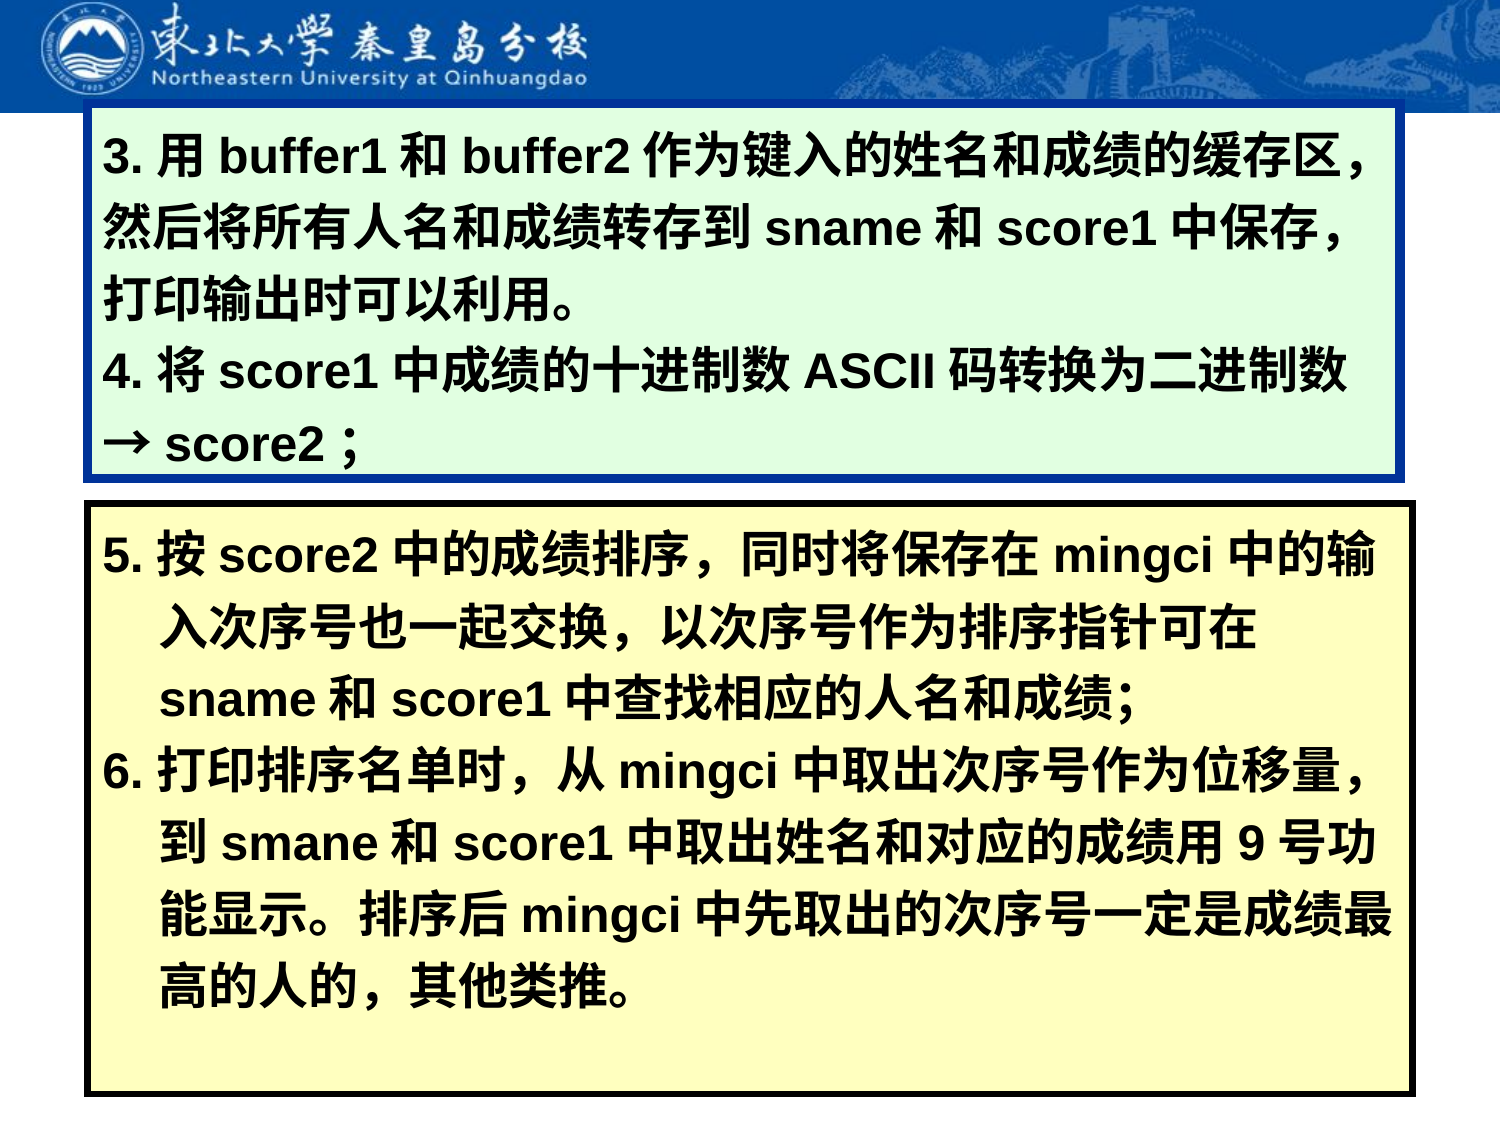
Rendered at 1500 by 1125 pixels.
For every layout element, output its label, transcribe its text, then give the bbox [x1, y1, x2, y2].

picture [0, 0, 1500, 113]
text_box 5.按score2中的成绩排序，同时将保存在mingci中的输入次序号也一起交换，以次序号作为排序指针可在sname和score1中查找相应的人名和成绩； 6.打印排序名单时，从mingci中取出次序号作为位移量，到smane和score1中取出姓名和对应的成绩用9号功能显示。排序后mingci中先取出的次序号一定是成绩最高的人的，其他类推。 [87, 503, 1413, 1095]
text_box 3.用buffer1和buffer2作为键入的姓名和成绩的缓存区，然后将所有人名和成绩转存到sname和score1中保存，打印输出时可以利用。 4.将score1中成绩的十进制数ASCII码转换为二进制数→score2； [87, 103, 1400, 479]
